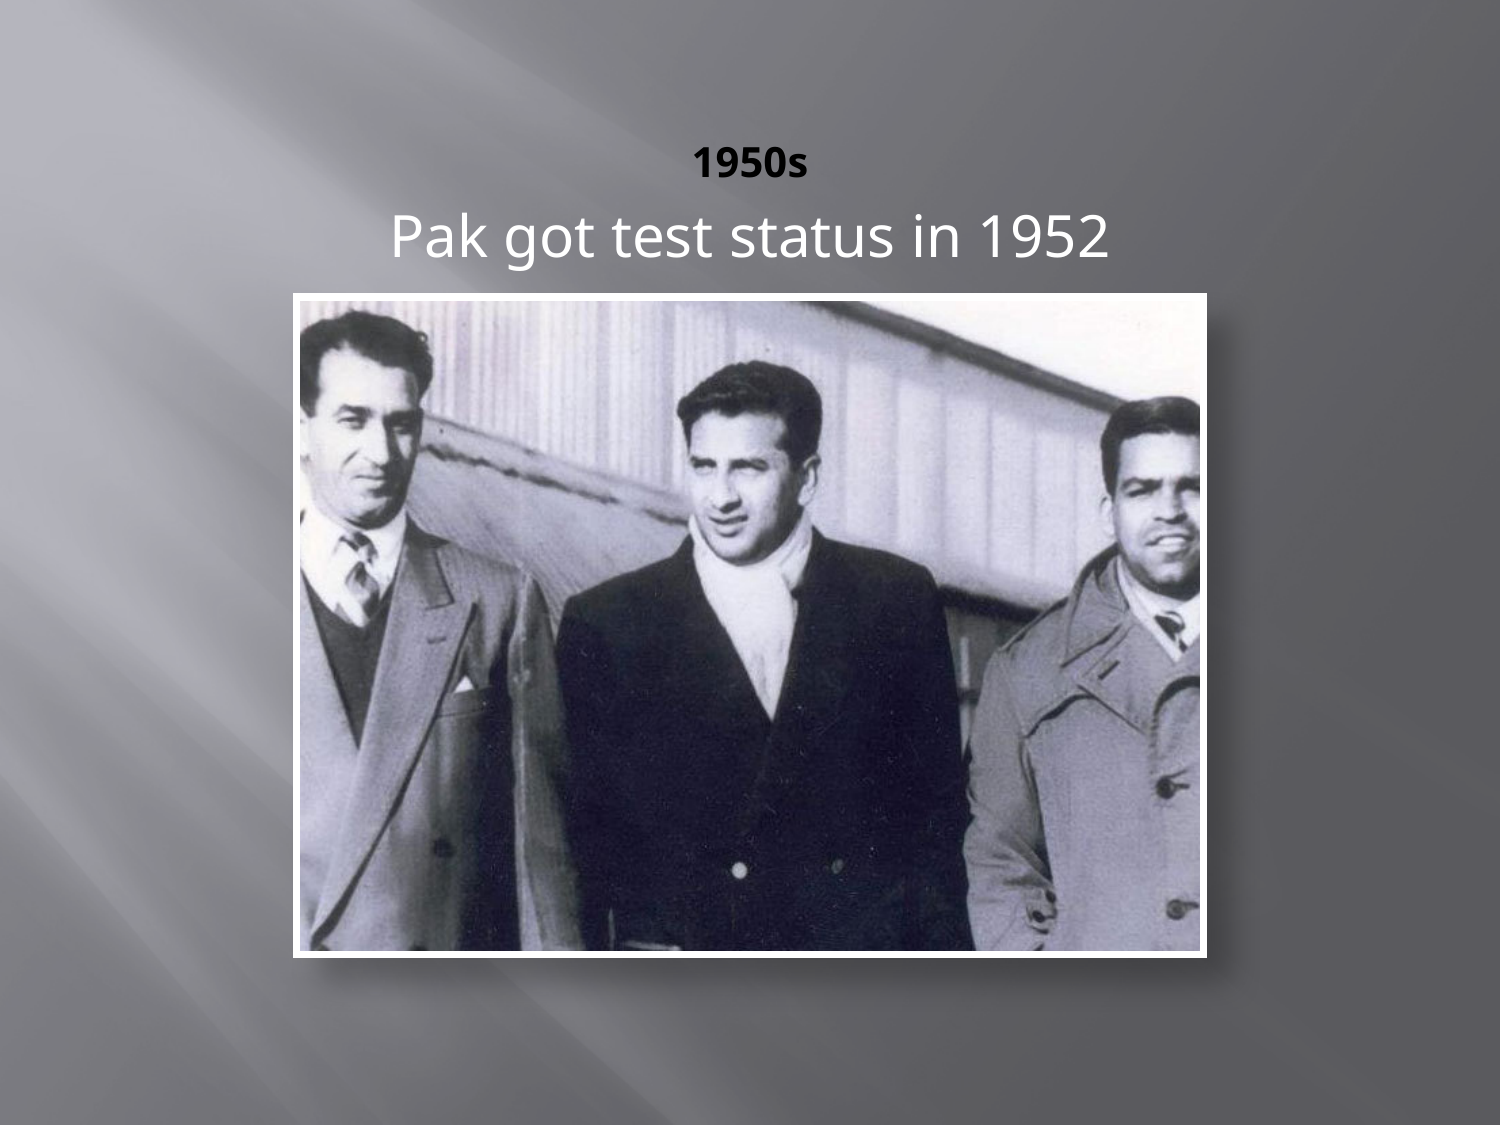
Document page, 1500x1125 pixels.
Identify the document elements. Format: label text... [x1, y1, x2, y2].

list Pak got test status in 1952 [300, 191, 1200, 279]
picture [299, 300, 1201, 951]
title 1950s [300, 99, 1200, 186]
